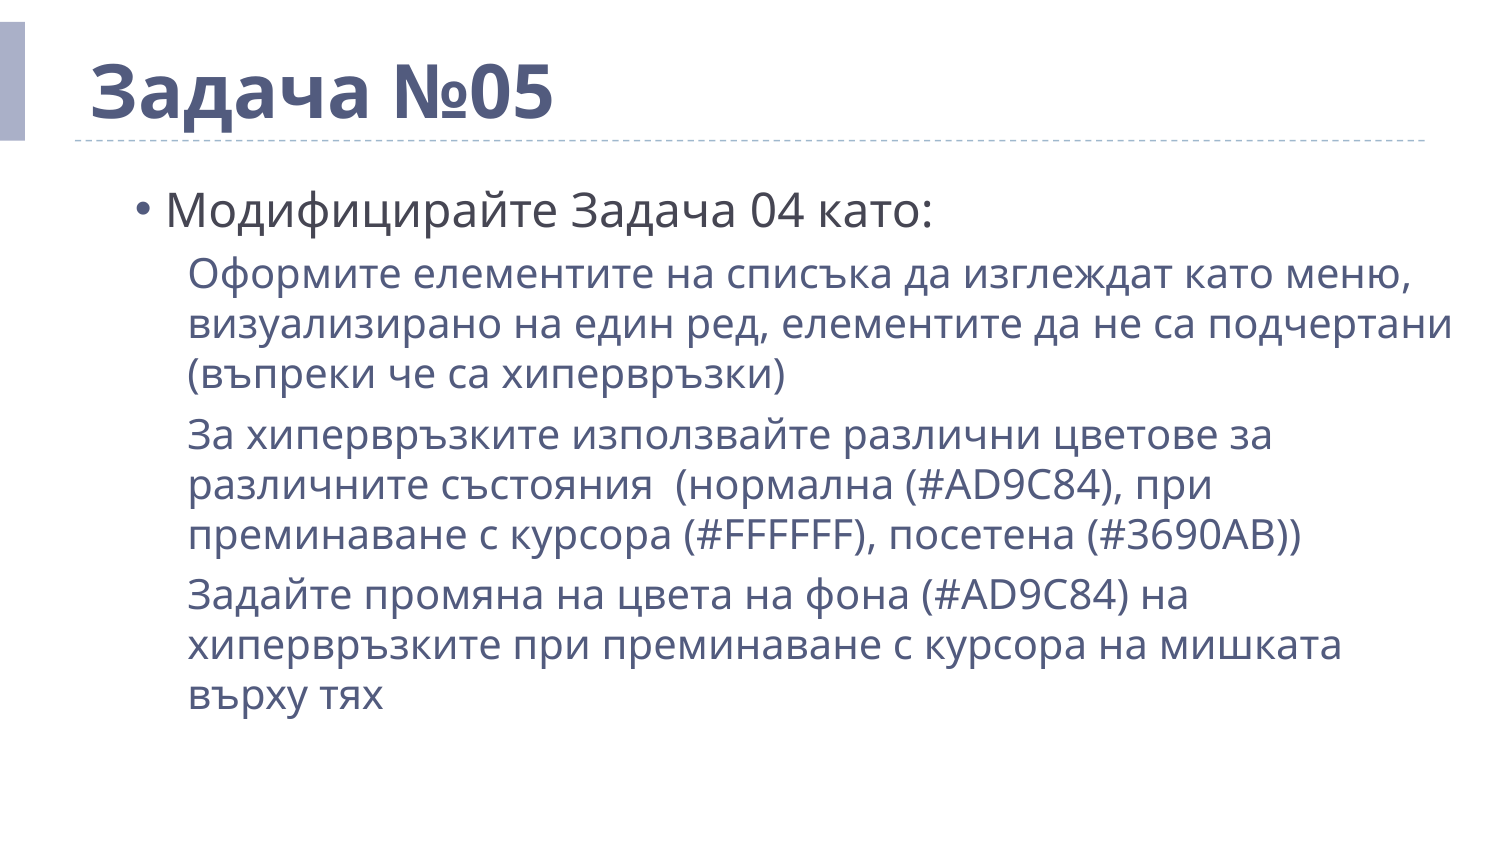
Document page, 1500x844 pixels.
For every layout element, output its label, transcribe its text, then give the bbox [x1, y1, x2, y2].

title Задача №05 [75, 18, 1475, 141]
list Модифицирайте Задача 04 като: Оформите елементите на списъка да изглеждат като меню, визуализирано на един ред, елементите да не са подчертани (въпреки че са хипервръзки) За хипервръзките използвайте различни цветове за различните състояния (нормална (#AD9C84), при преминаване с курсора (#FFFFFF), посетена (#3690AB)) Задайте промяна на цвета на фона (#AD9C84) на хипервръзките при преминаване с курсора на мишката върху тях [75, 171, 1475, 835]
